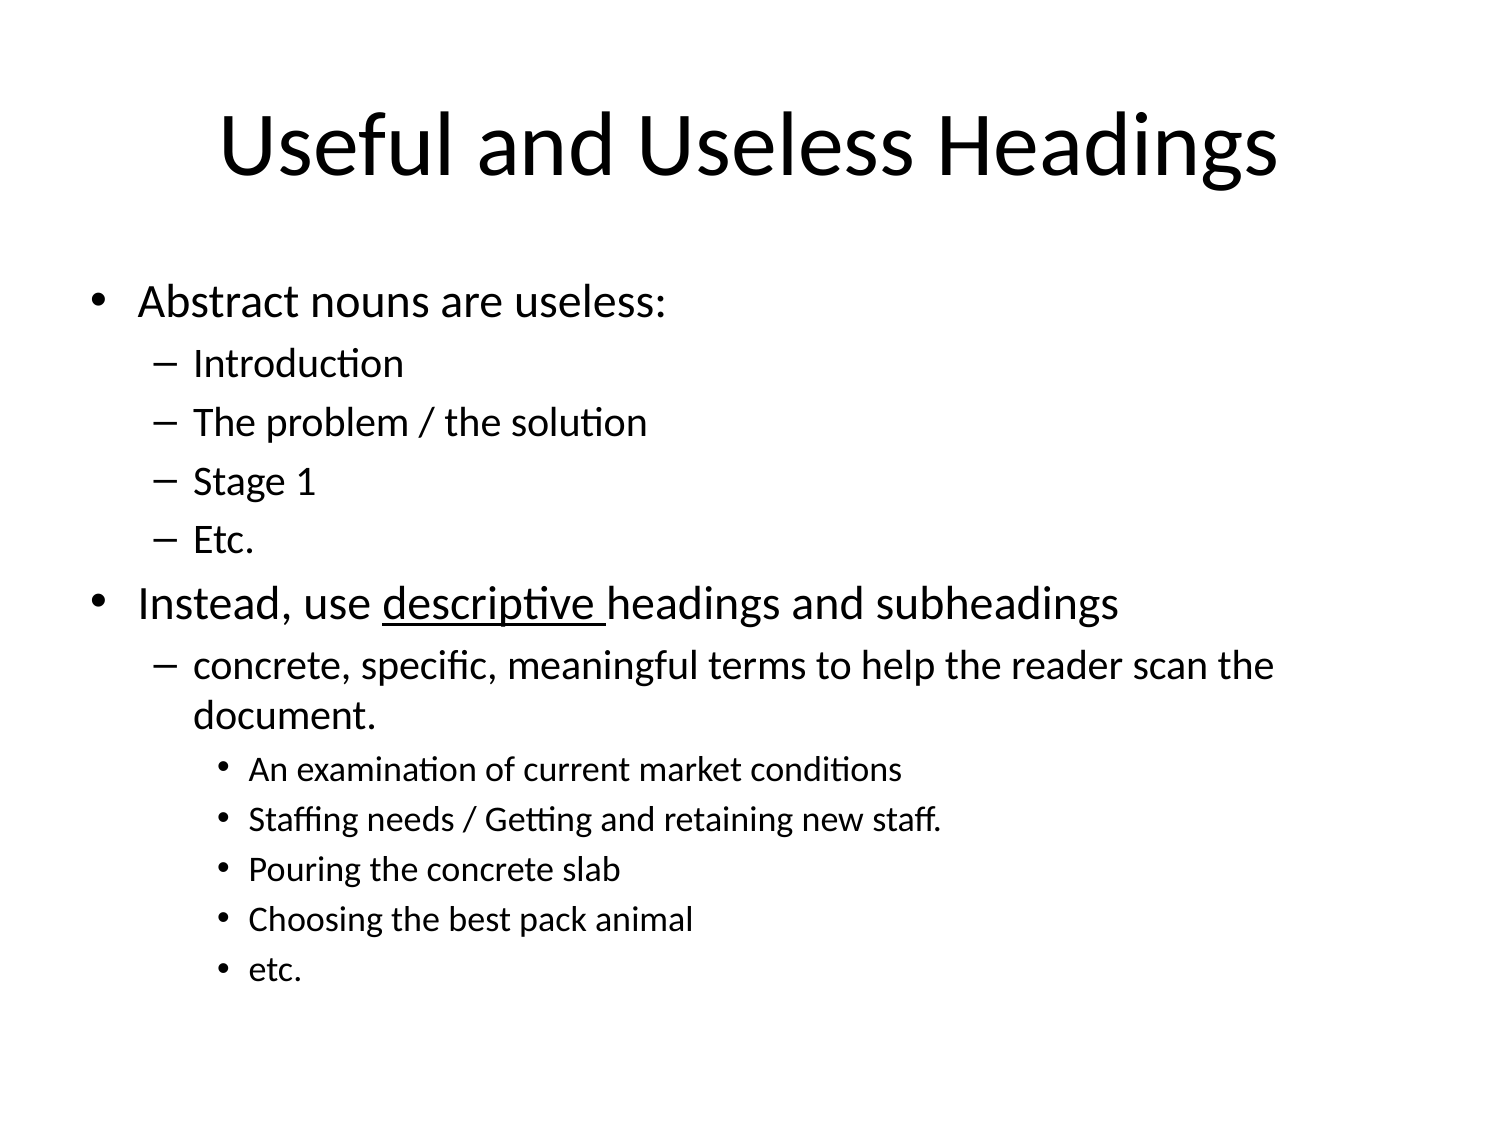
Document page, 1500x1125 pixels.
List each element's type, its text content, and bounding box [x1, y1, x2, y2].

list Abstract nouns are useless: Introduction The problem / the solution Stage 1 Etc. Instead, use descriptive headings and subheadings concrete, specific, meaningful terms to help the reader scan the document. An examination of current market conditions Staffing needs / Getting and retaining new staff. Pouring the concrete slab Choosing the best pack animal etc. [75, 262, 1425, 1005]
title Useful and Useless Headings [75, 45, 1425, 233]
